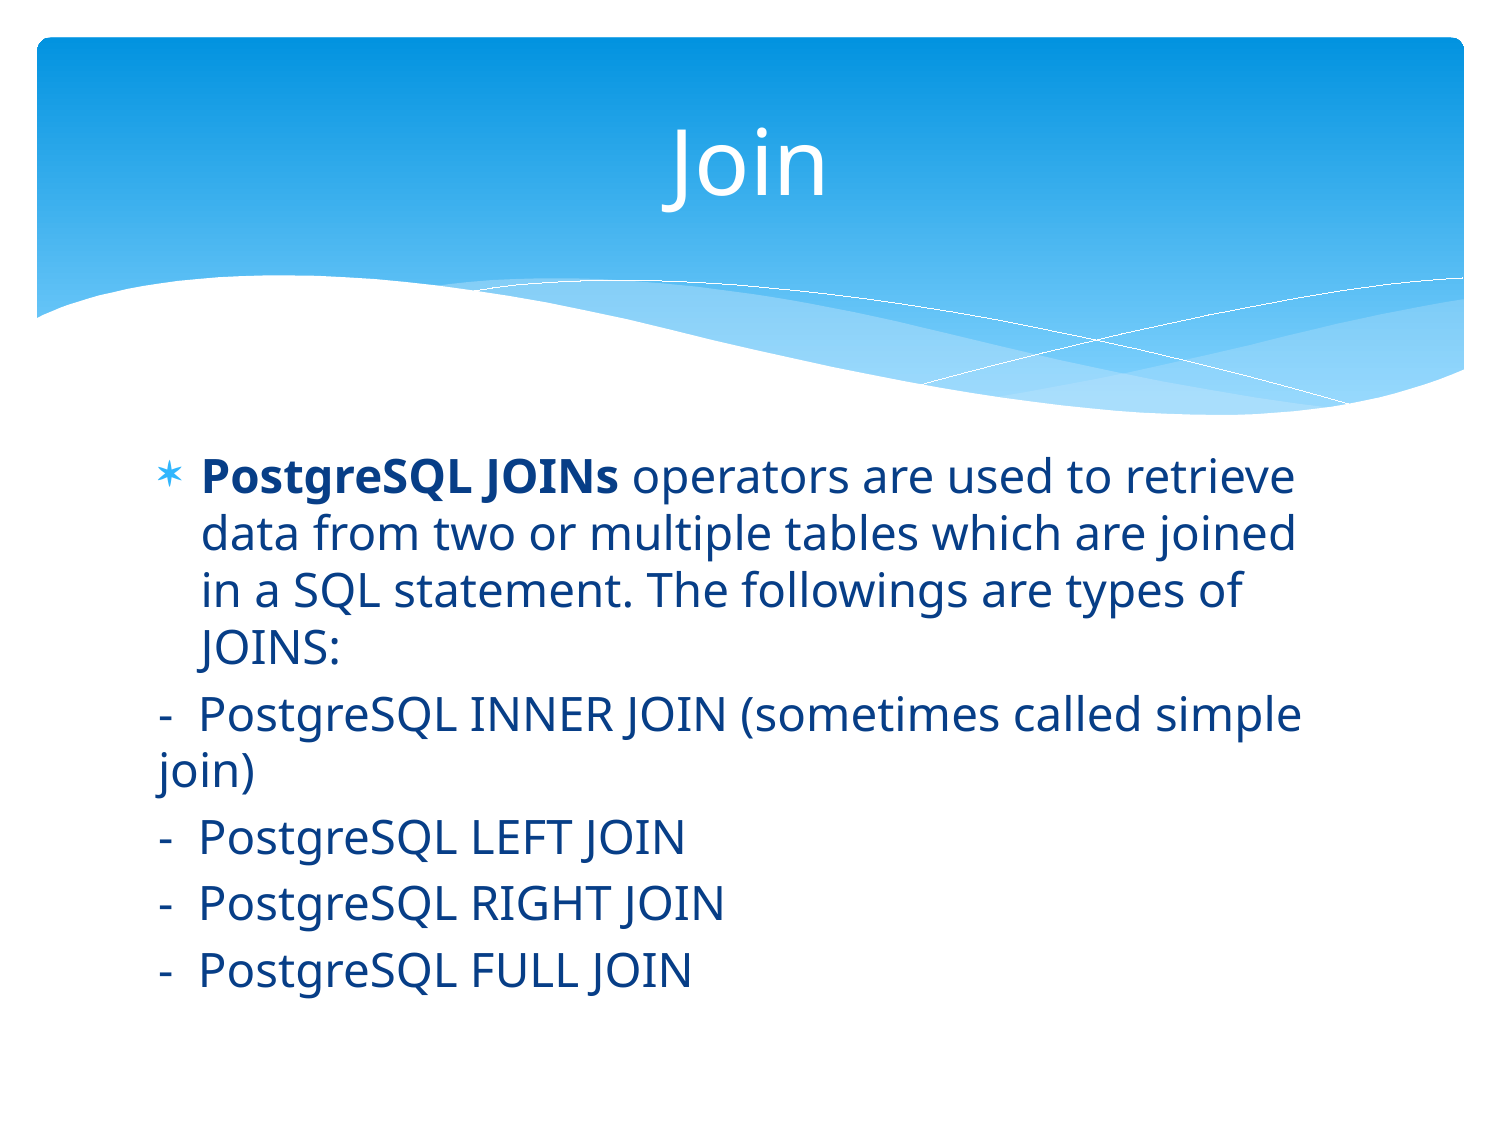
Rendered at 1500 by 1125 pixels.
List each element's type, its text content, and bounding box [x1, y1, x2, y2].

title Join [75, 55, 1425, 261]
list PostgreSQL JOINs operators are used to retrieve data from two or multiple tables which are joined in a SQL statement. The followings are types of JOINS: - PostgreSQL INNER JOIN (sometimes called simple join) - PostgreSQL LEFT JOIN - PostgreSQL RIGHT JOIN - PostgreSQL FULL JOIN [143, 438, 1359, 1005]
